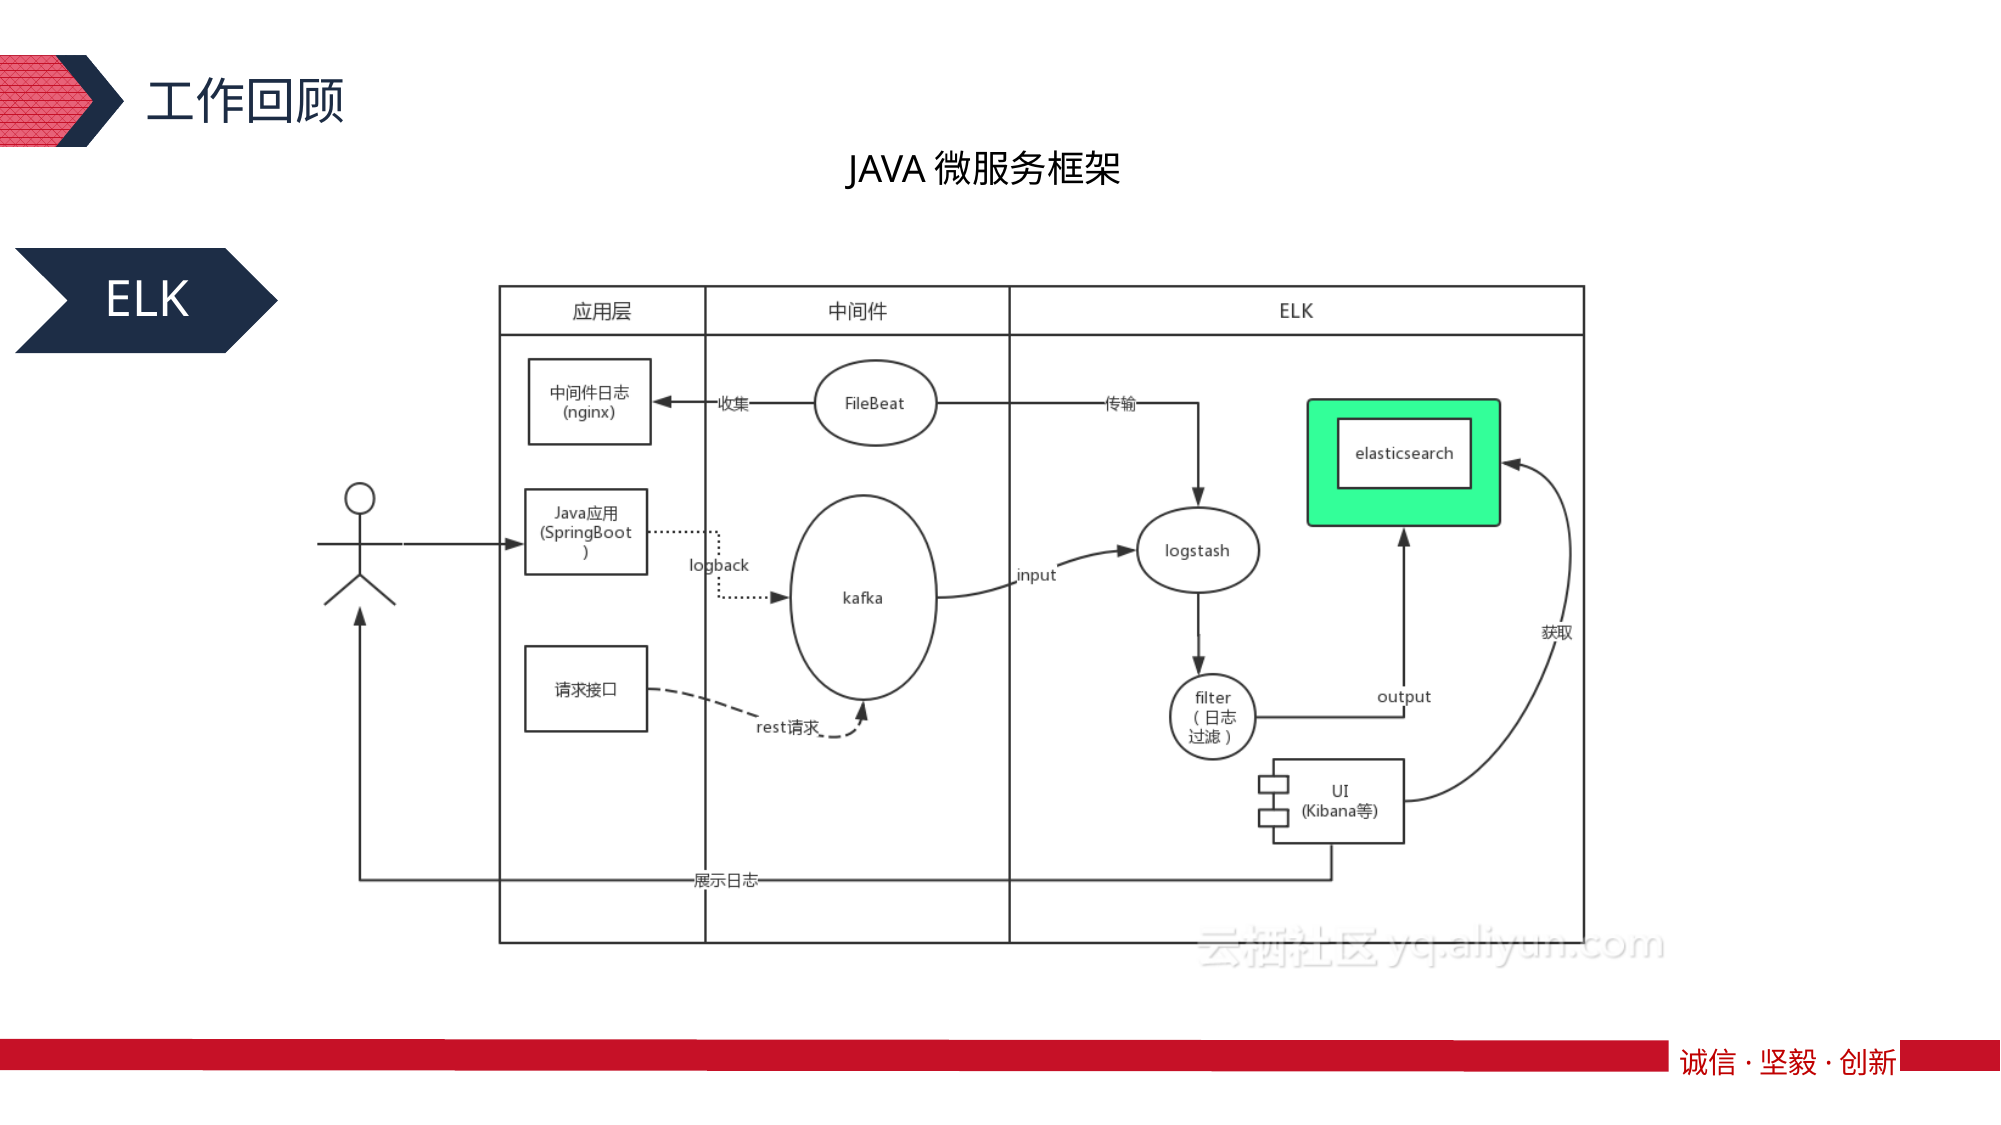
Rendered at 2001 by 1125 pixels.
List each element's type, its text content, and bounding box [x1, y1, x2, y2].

picture [259, 228, 1679, 982]
text_box ELK [12, 247, 259, 355]
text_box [0, 1019, 2000, 1081]
text_box [56, 54, 126, 149]
text_box JAVA微服务框架 [833, 138, 1138, 198]
text_box [0, 54, 95, 149]
text_box 工作回顾 [130, 62, 361, 138]
